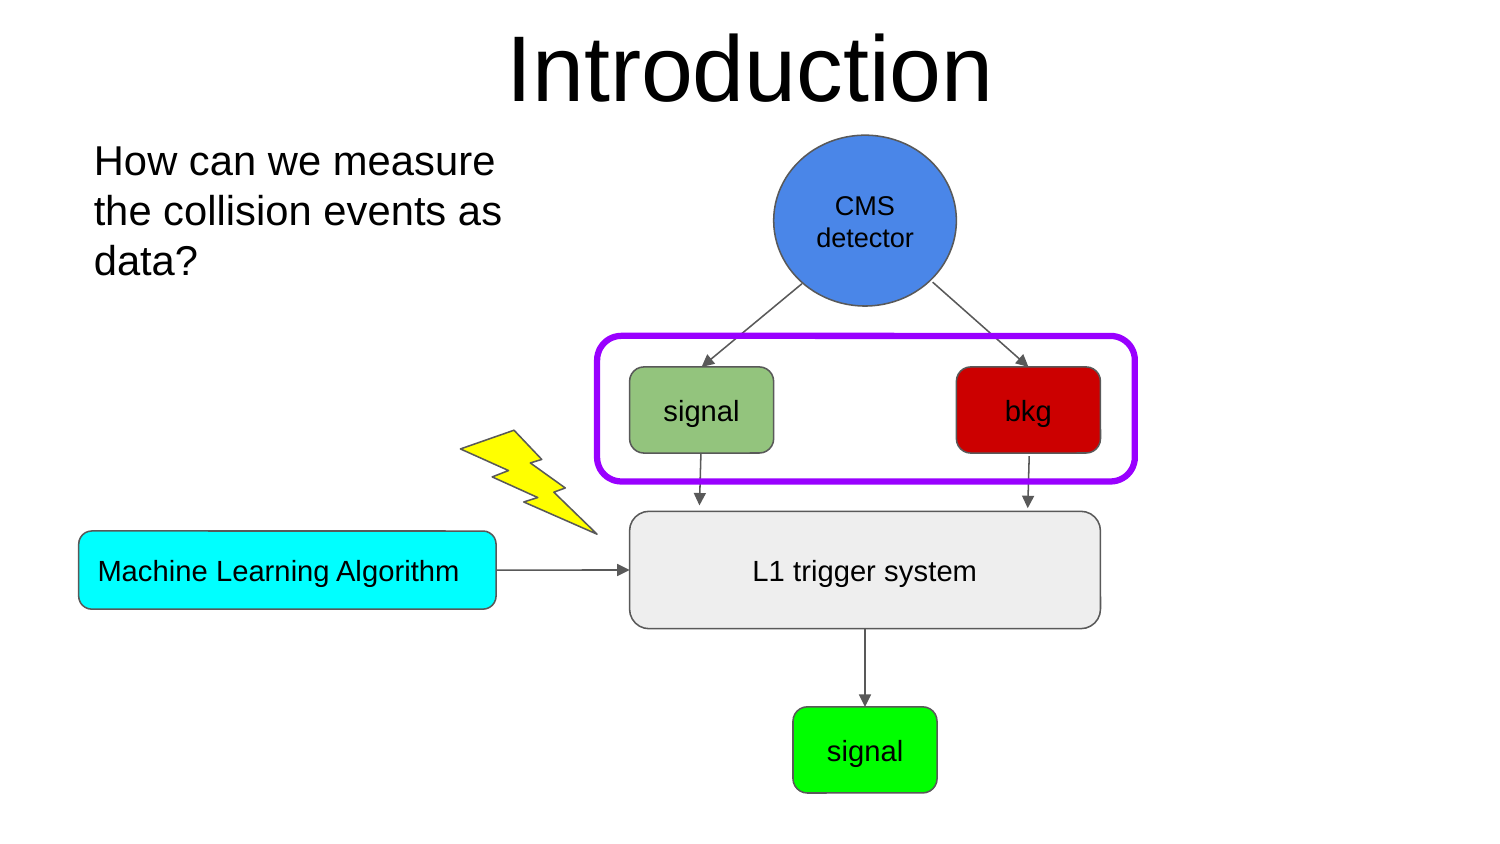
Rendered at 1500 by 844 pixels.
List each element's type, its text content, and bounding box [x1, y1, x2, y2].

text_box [701, 283, 803, 368]
text_box L1 trigger system [629, 511, 1101, 629]
text_box Machine Learning Algorithm [78, 530, 497, 610]
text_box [932, 281, 1029, 368]
title Introduction [51, 40, 1449, 136]
text_box How can we measure the collision events as data? [78, 119, 571, 300]
text_box CMS detector [773, 135, 957, 307]
text_box signal [792, 706, 938, 793]
text_box [460, 430, 598, 535]
text_box [597, 335, 1135, 482]
